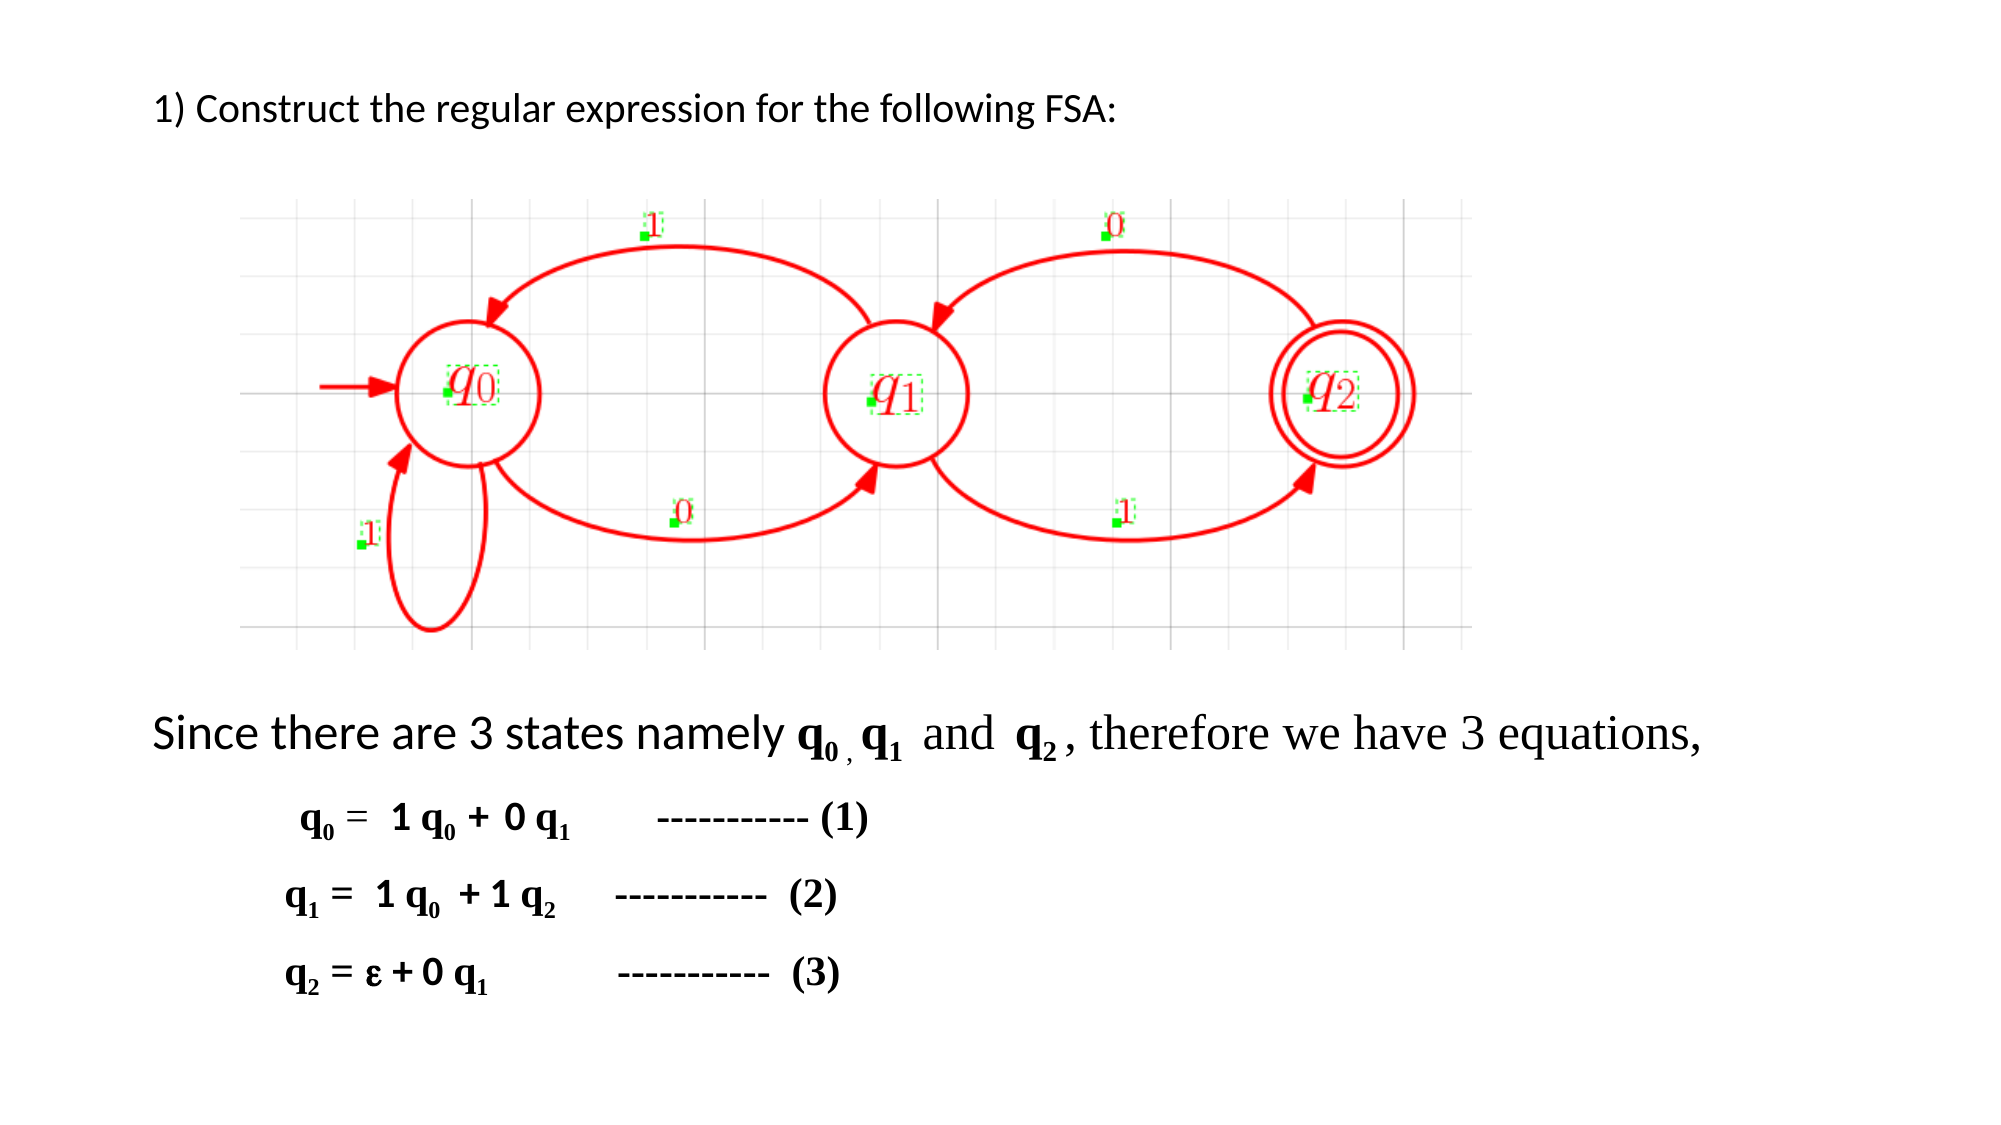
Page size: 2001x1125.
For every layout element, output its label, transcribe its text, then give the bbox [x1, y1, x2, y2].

picture [240, 199, 1472, 650]
list 1) Construct the regular expression for the following FSA: Since there are 3 states namely q0 , q1 and q2 , therefore we have 3 equations, q0 = 1 q0 + 0 q1 ----------- (1) q1 = 1 q0 + 1 q2 ----------- (2) q2 =  + 0 q1 ----------- (3) [137, 79, 1863, 1092]
